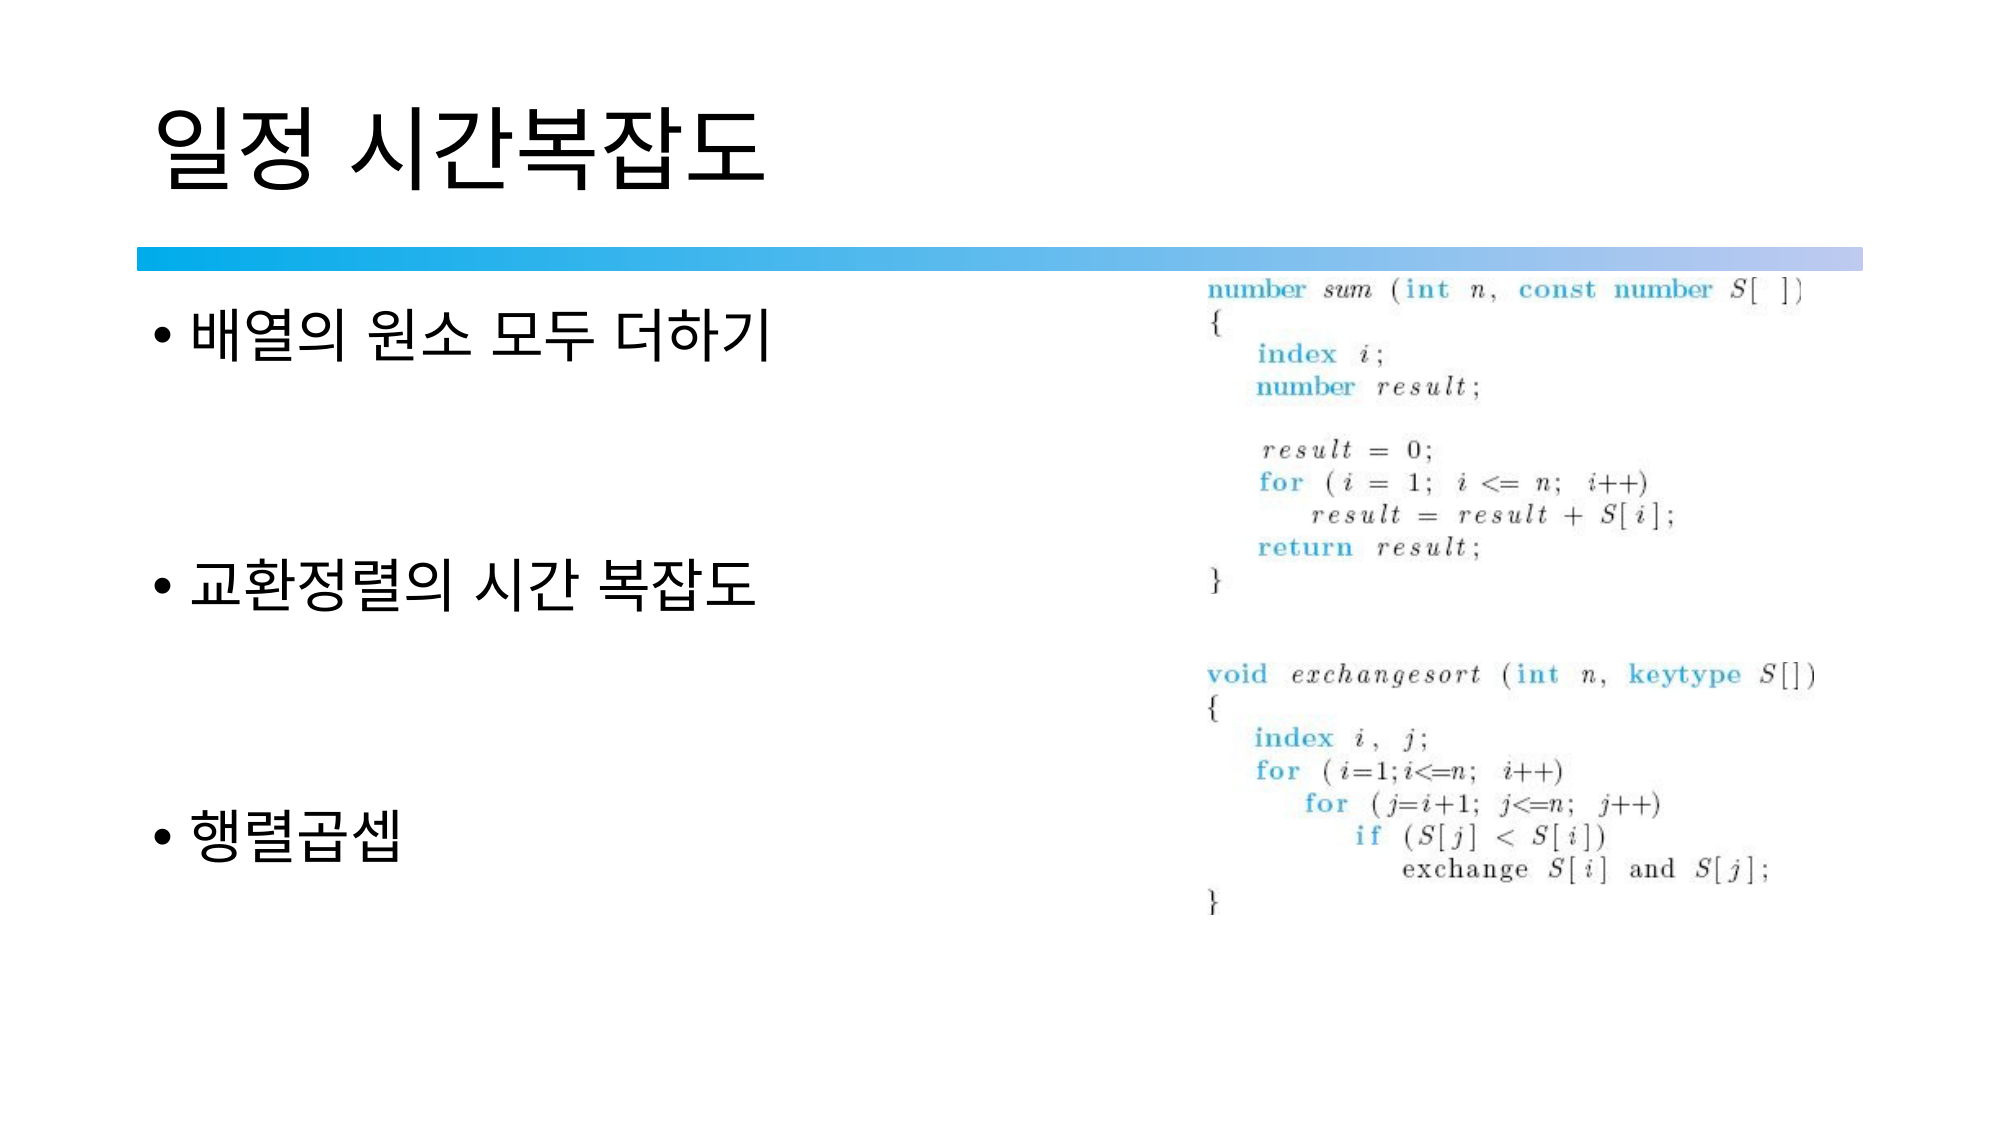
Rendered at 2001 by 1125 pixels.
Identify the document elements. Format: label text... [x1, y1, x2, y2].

title 일정 시간복잡도 [137, 59, 1863, 248]
picture [1207, 277, 1801, 594]
picture [1207, 662, 1814, 915]
